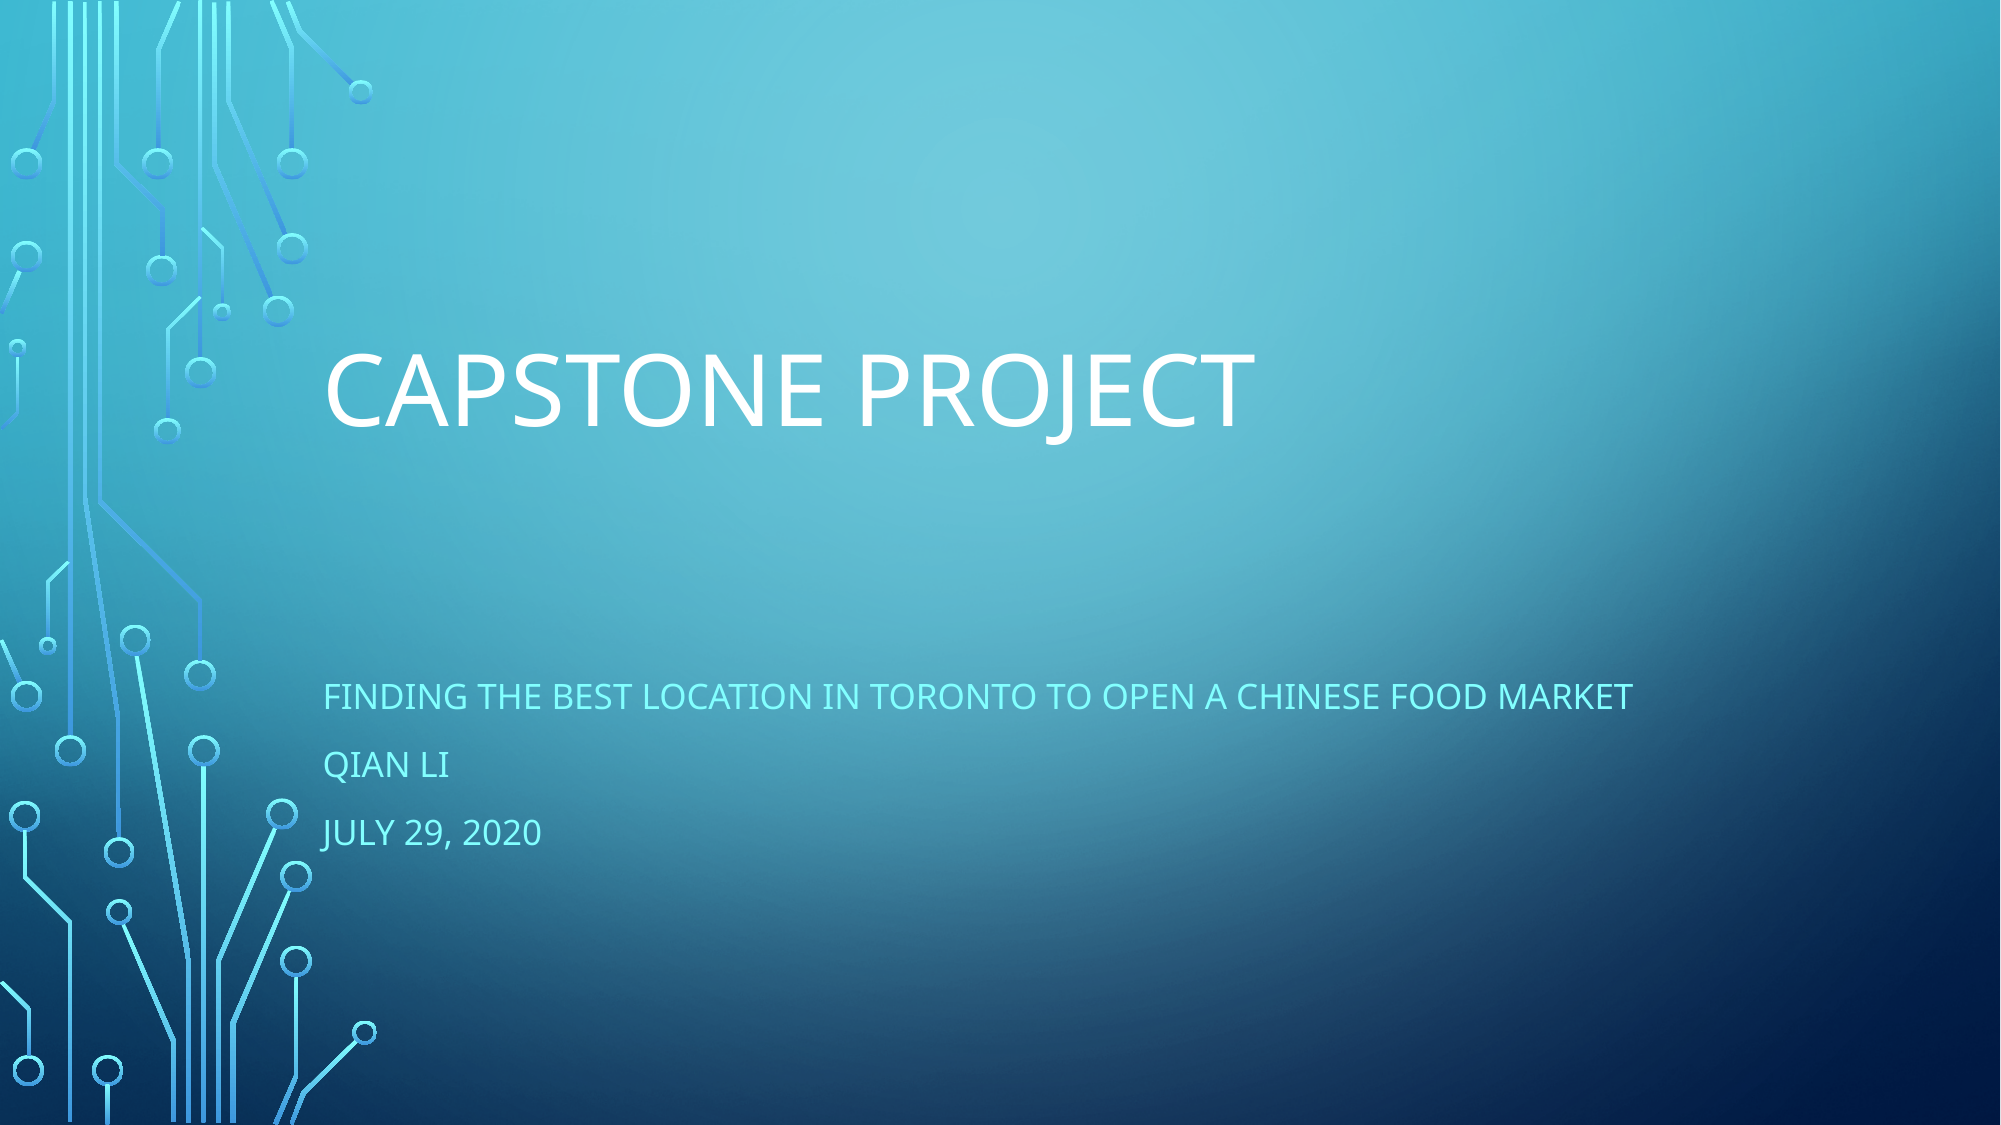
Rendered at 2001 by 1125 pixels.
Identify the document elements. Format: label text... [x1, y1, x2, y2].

subtitle Finding the best location in Toronto to open a Chinese food market Qian Li July 29, 2020 [307, 590, 1750, 863]
title Capstone Project [307, 184, 1750, 576]
